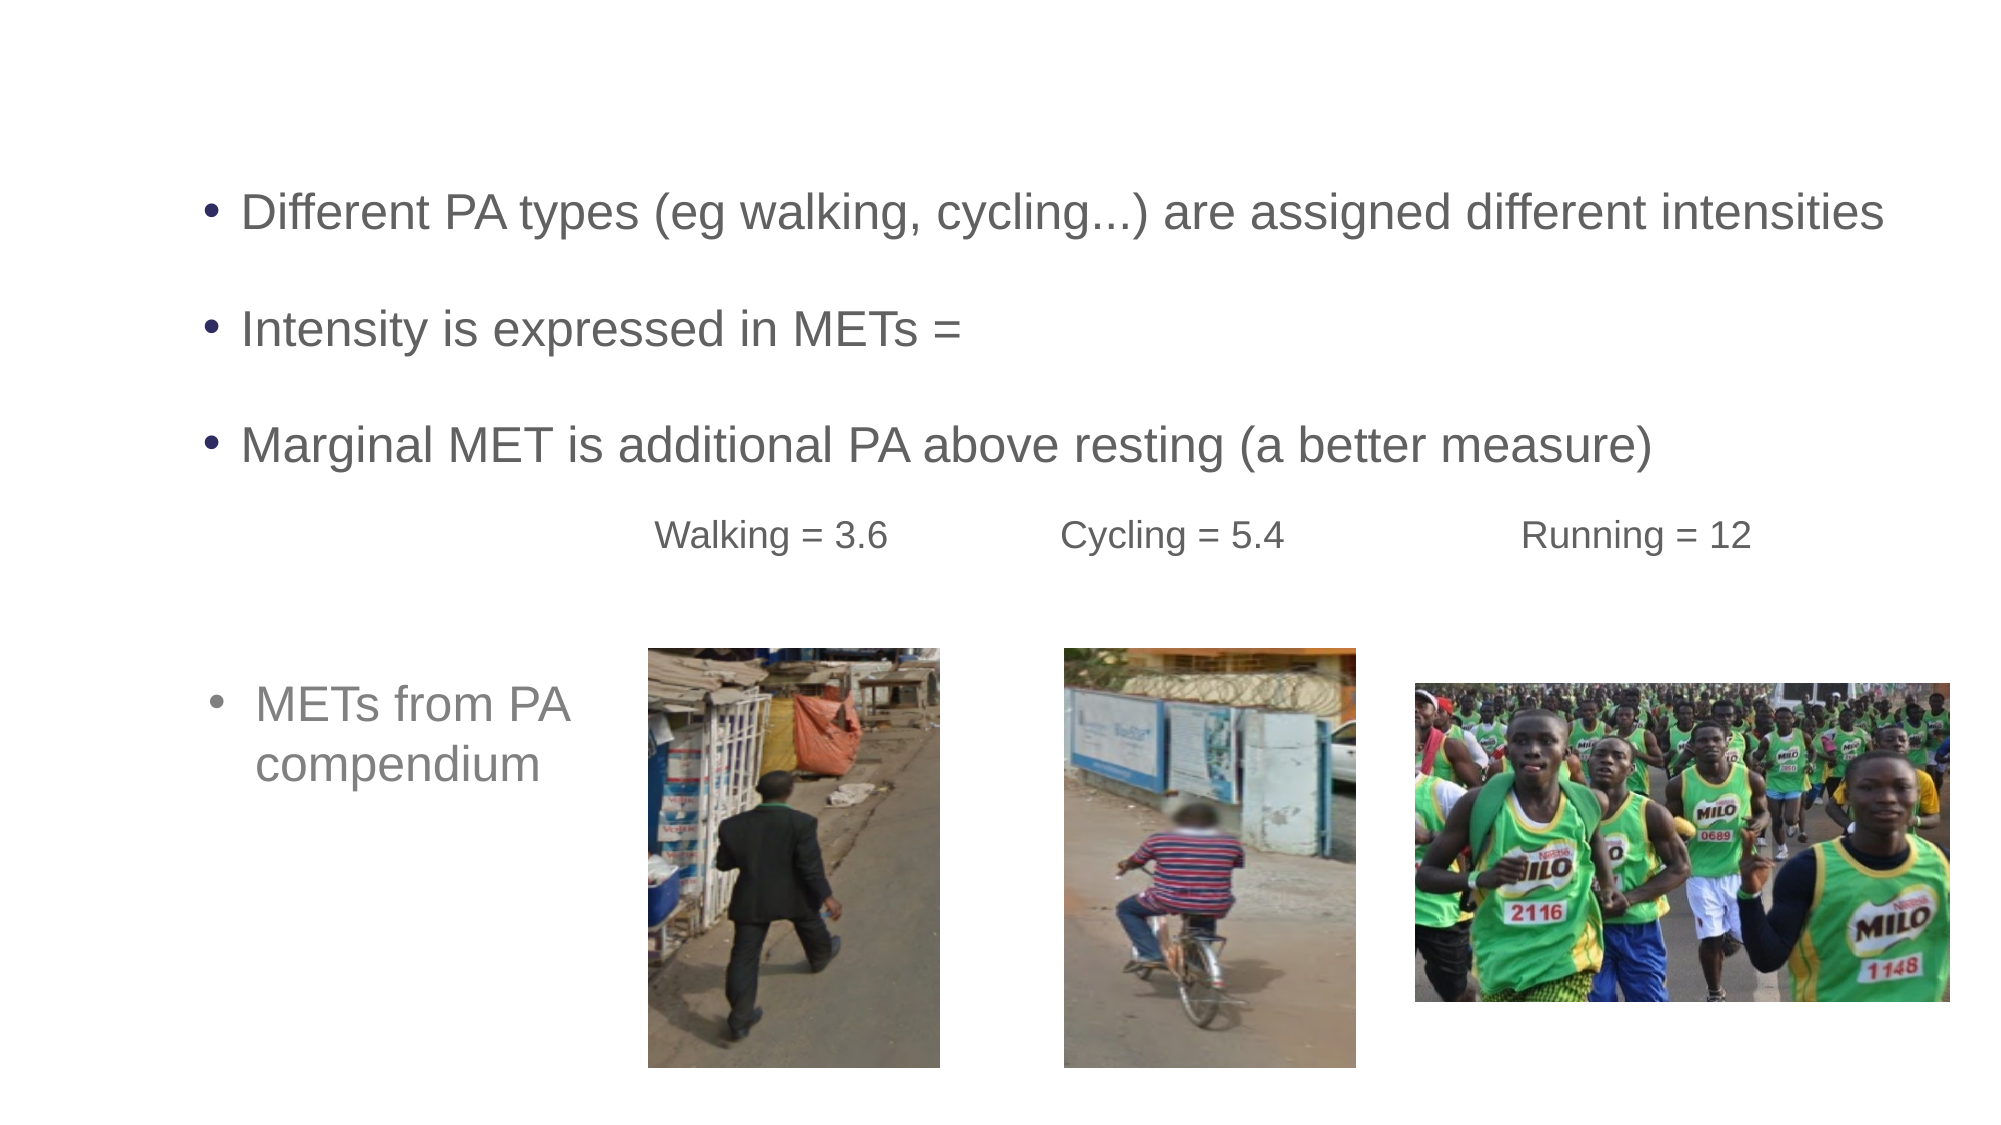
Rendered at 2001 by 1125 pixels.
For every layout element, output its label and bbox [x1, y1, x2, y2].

text_box [188, 135, 1950, 1068]
